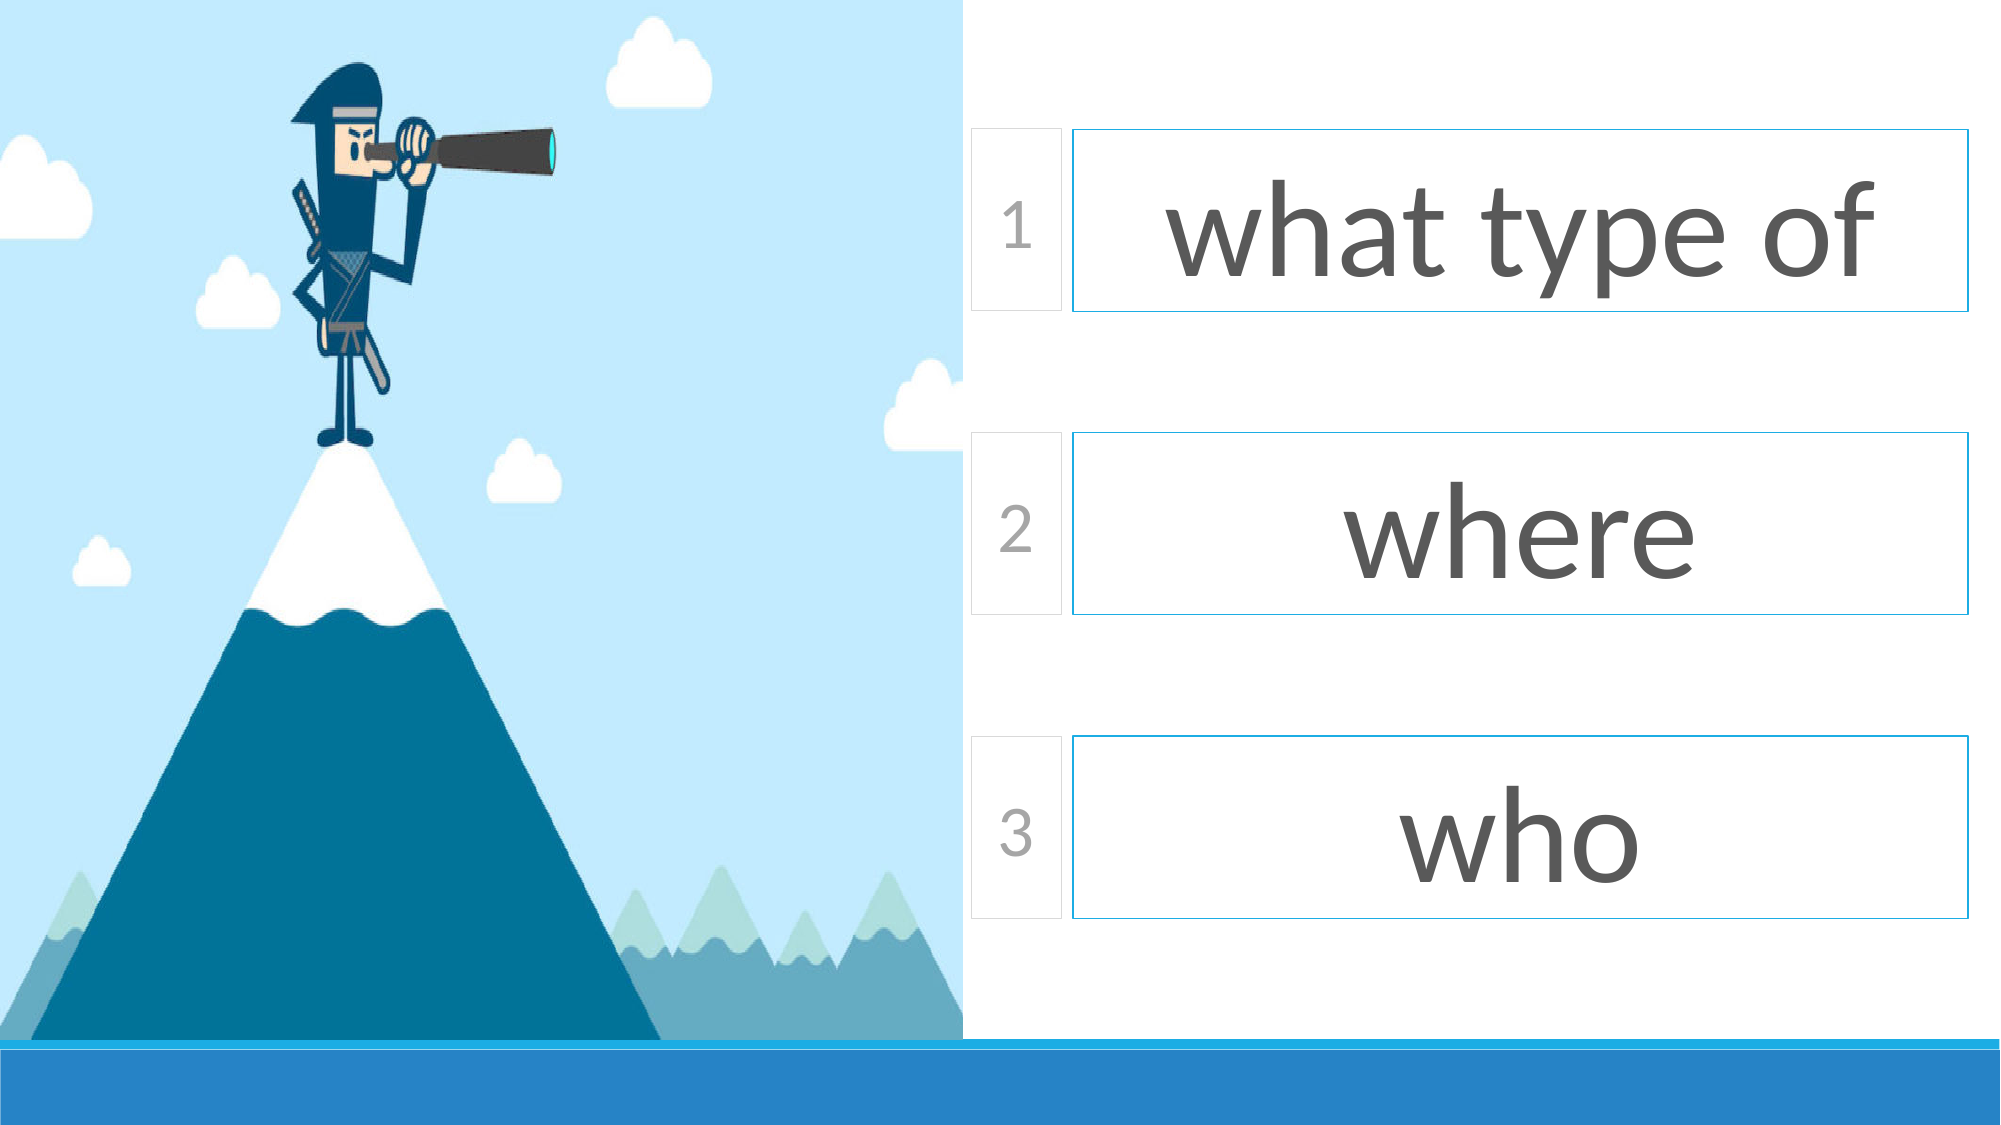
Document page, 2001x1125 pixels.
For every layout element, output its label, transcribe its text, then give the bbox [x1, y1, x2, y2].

text_box 3 [971, 736, 1062, 919]
picture [0, 0, 964, 1040]
text_box 2 [971, 432, 1062, 615]
text_box where [1073, 432, 1969, 615]
text_box what type of [1073, 129, 1969, 312]
text_box who [1073, 736, 1969, 919]
text_box 1 [971, 128, 1062, 311]
